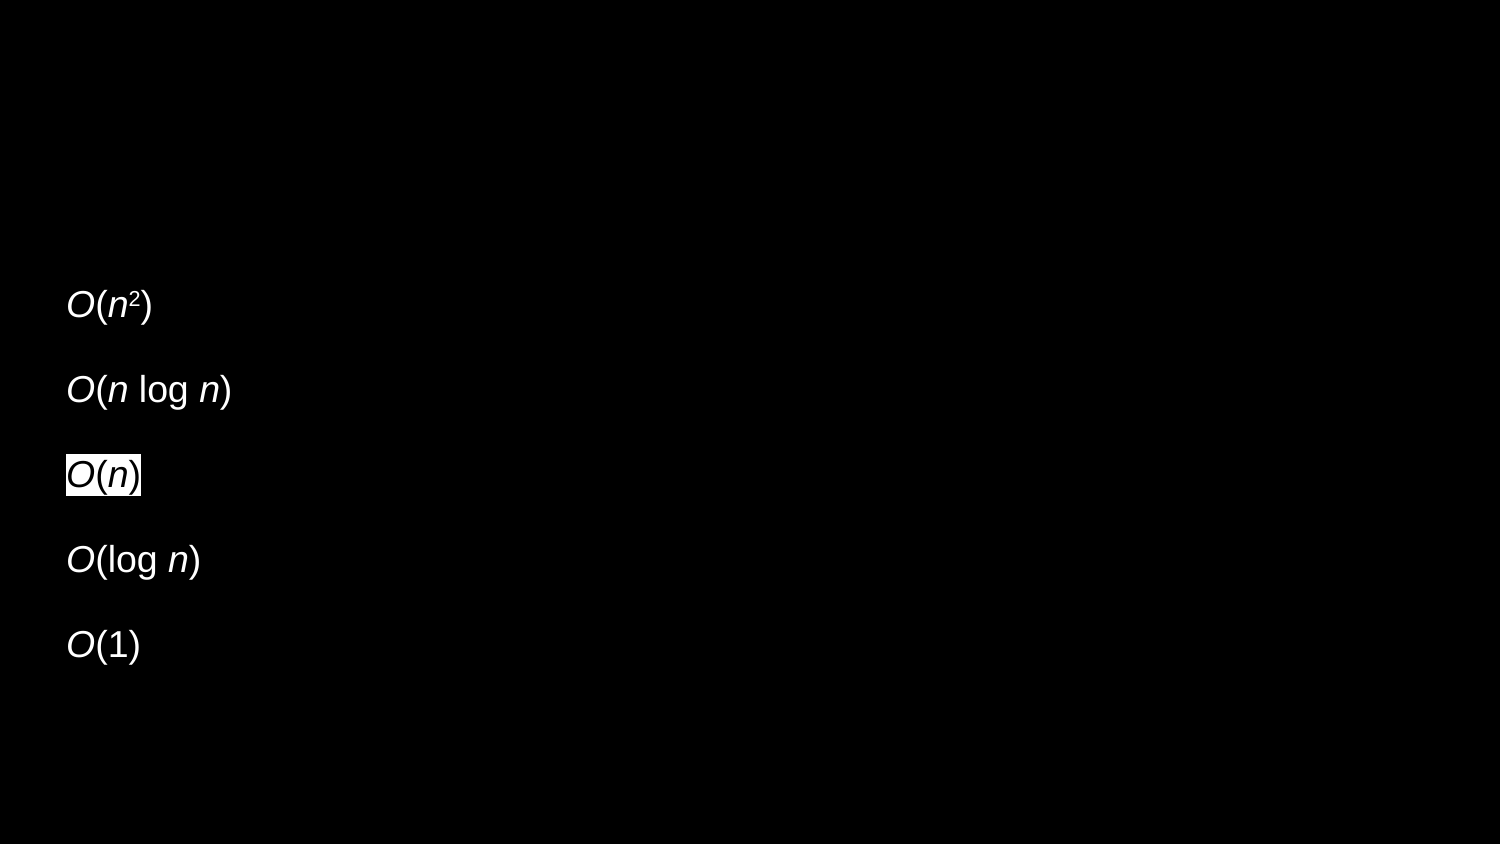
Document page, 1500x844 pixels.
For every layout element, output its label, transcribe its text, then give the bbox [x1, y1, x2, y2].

list O(n2) O(n log n) O(n) O(log n) O(1) [51, 189, 1449, 750]
